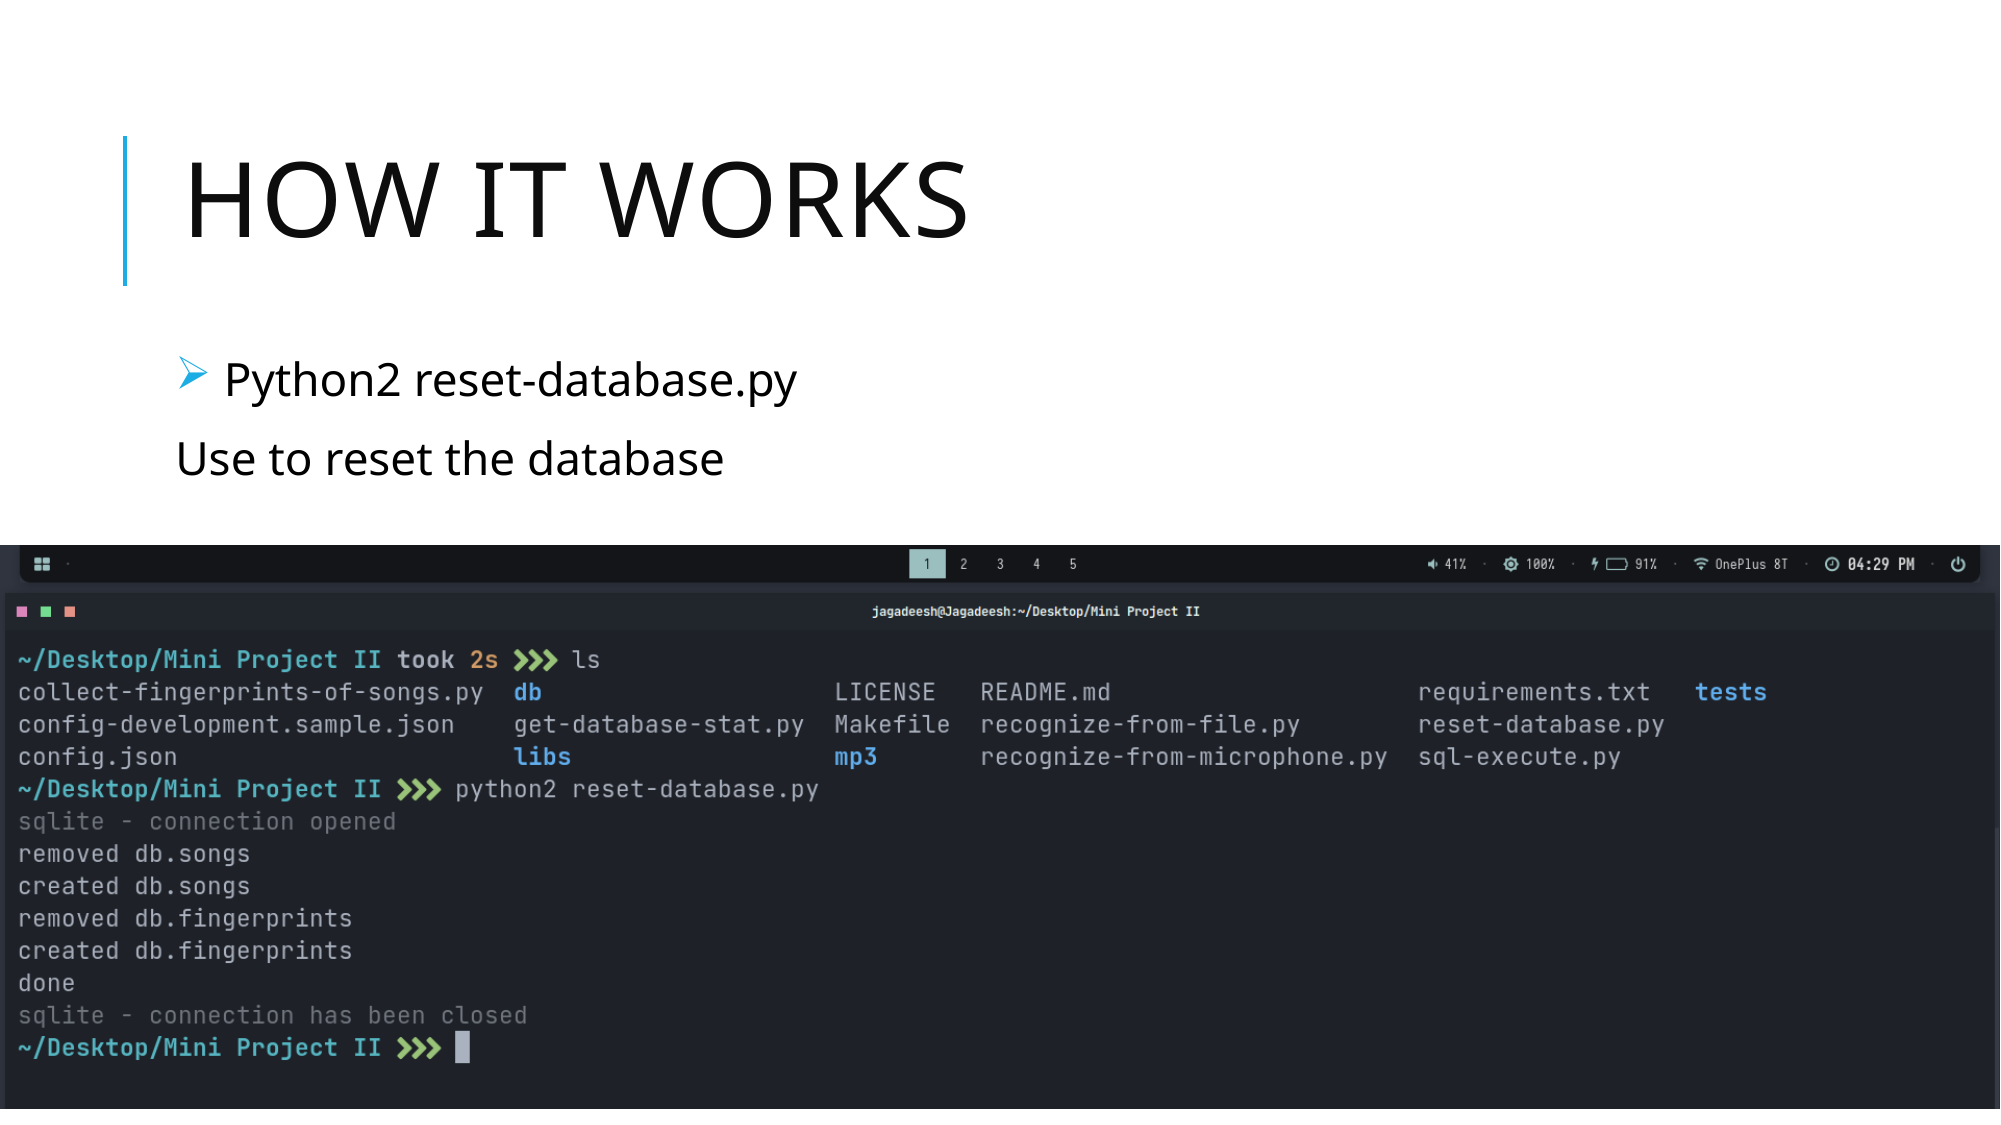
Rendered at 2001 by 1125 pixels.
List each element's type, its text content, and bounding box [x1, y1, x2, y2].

title How it works [168, 84, 1763, 331]
list Python2 reset-database.py Use to reset the database [168, 349, 1763, 527]
picture [0, 545, 2000, 1109]
